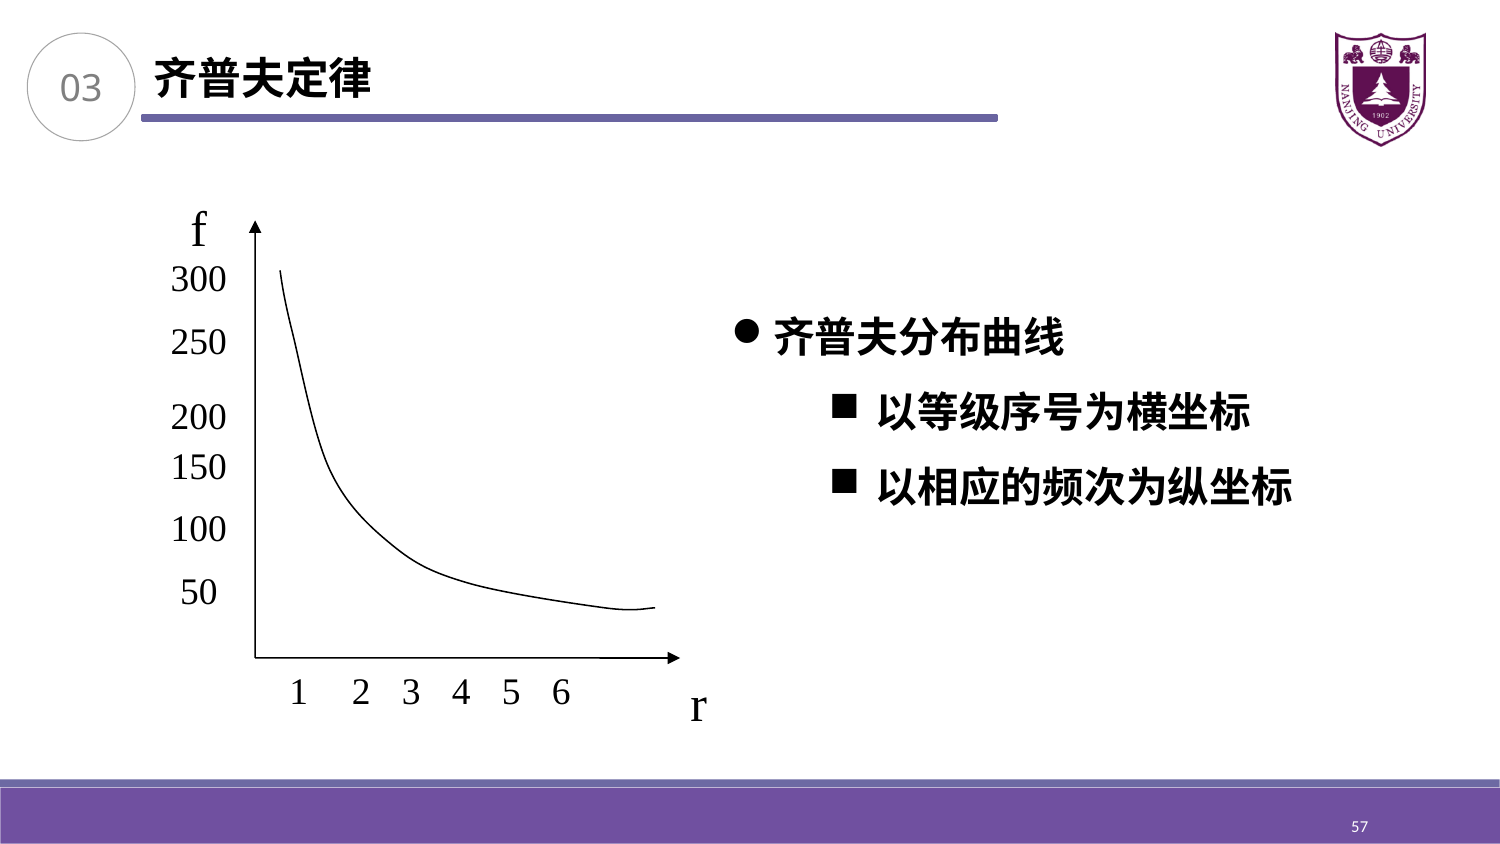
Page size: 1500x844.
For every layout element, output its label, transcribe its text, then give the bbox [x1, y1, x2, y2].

text_box 齐普夫定律 [142, 45, 384, 109]
text_box 03 [25, 31, 137, 143]
text_box [141, 114, 998, 122]
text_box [141, 194, 756, 734]
picture [1334, 31, 1427, 147]
text_box 齐普夫分布曲线 以等级序号为横坐标 以相应的频次为纵坐标 [763, 280, 1387, 567]
slide_number 57 [1218, 803, 1380, 844]
